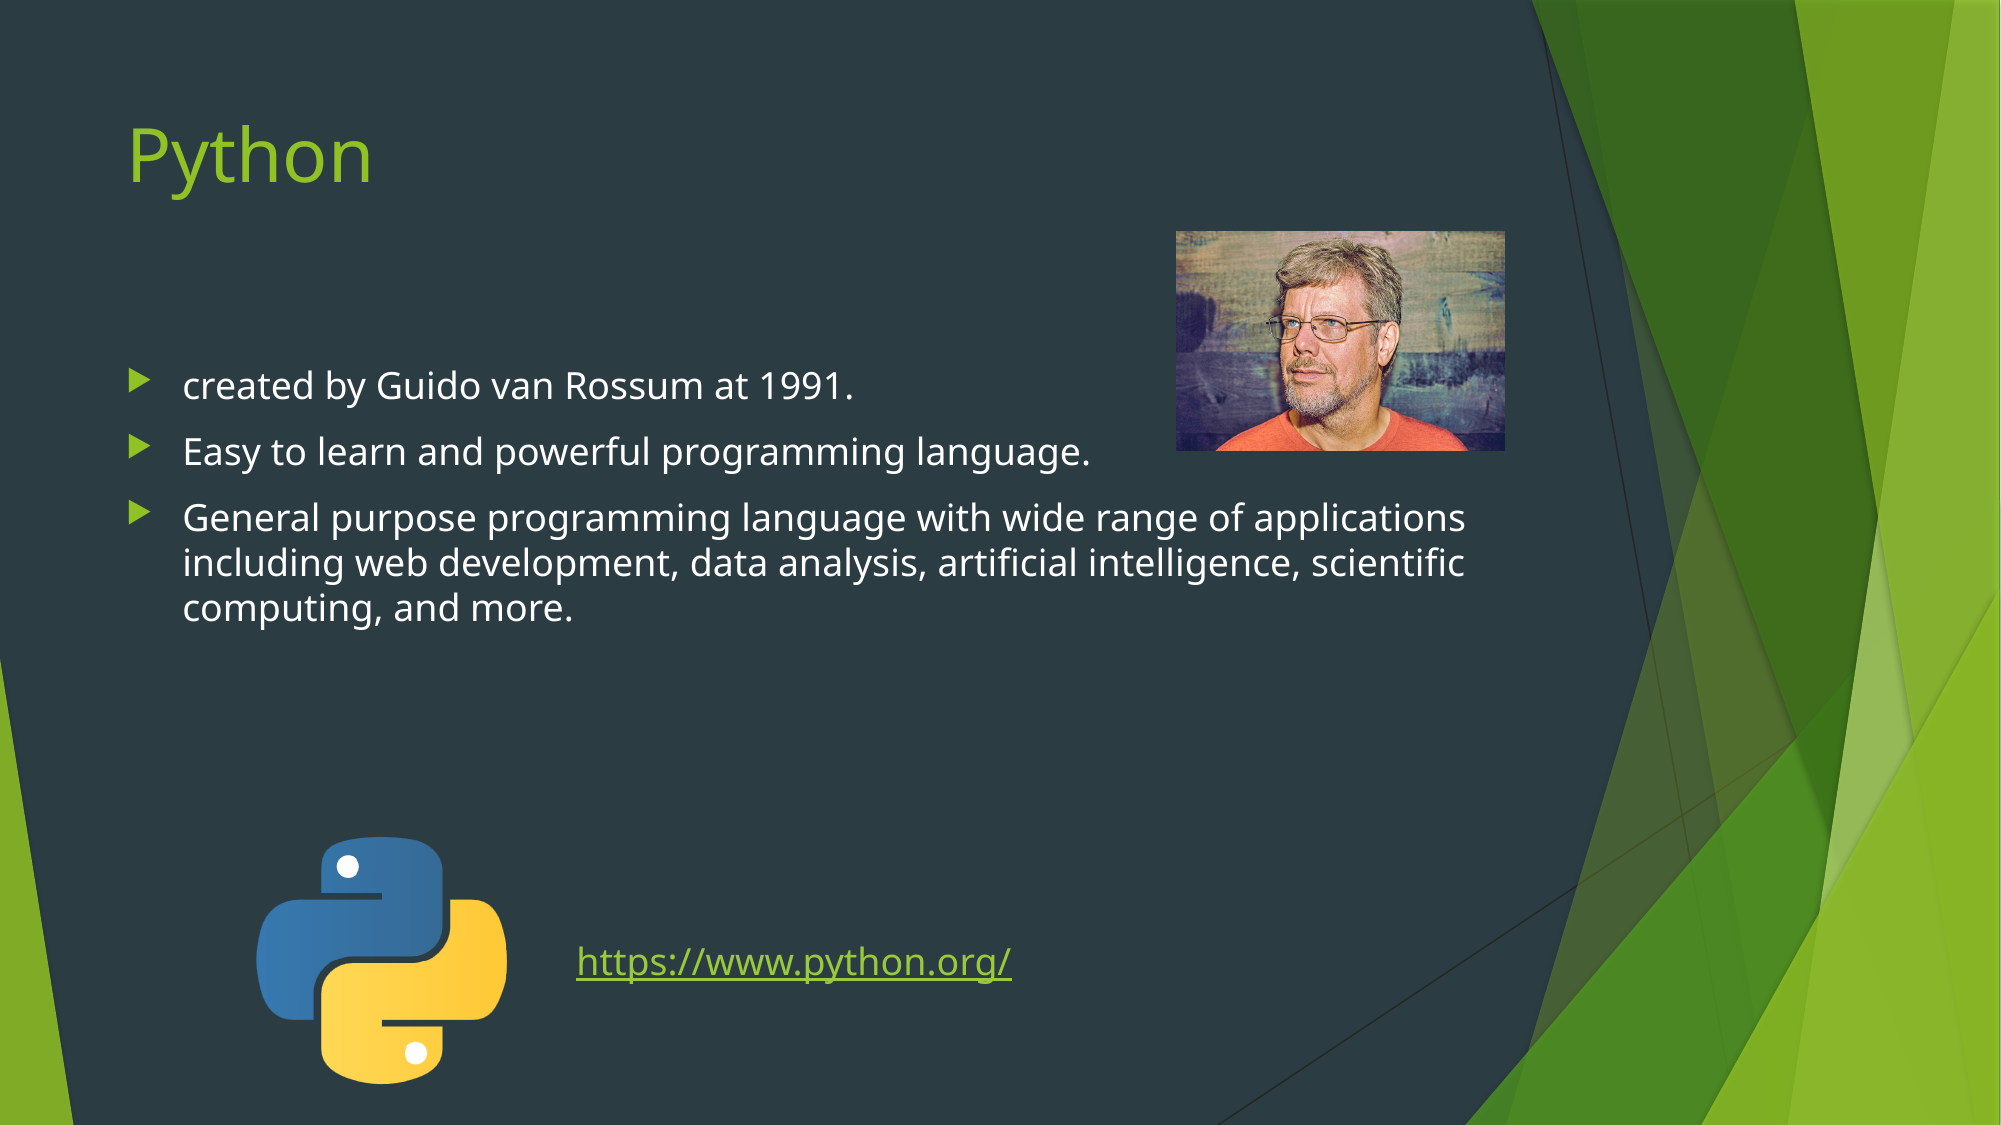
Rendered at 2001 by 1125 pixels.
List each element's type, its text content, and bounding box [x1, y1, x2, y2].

picture [1176, 230, 1506, 451]
text_box https://www.python.org/ [561, 930, 1563, 997]
title Python [111, 99, 1522, 317]
picture [255, 834, 508, 1087]
list created by Guido van Rossum at 1991. Easy to learn and powerful programming language. General purpose programming language with wide range of applications including web development, data analysis, artificial intelligence, scientific computing, and more. [111, 354, 1522, 992]
